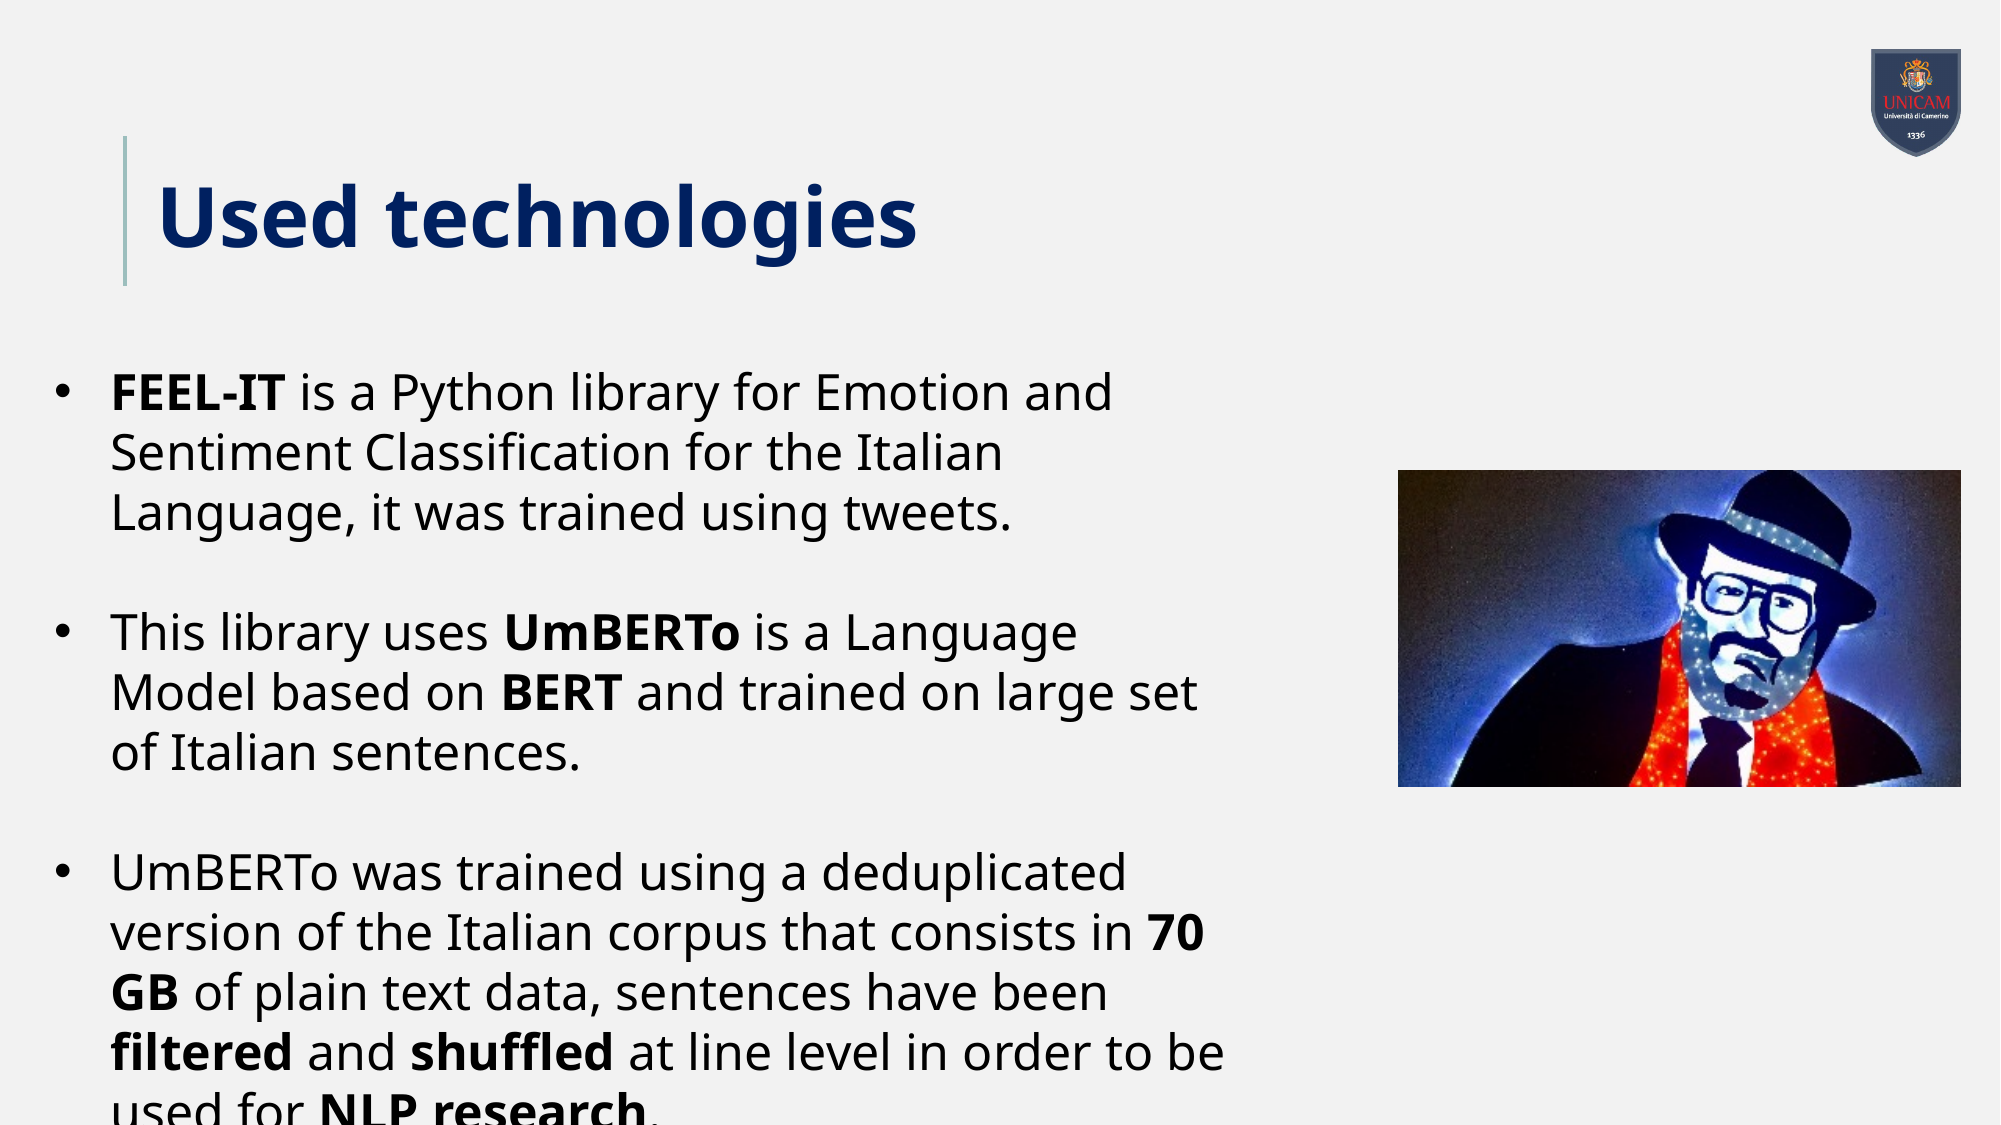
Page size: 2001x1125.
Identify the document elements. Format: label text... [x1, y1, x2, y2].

picture [1871, 49, 1961, 157]
picture [1397, 470, 1961, 787]
text_box FEEL-IT is a Python library for Emotion and Sentiment Classification for the Italian Language, it was trained using tweets. This library uses UmBERTo is a Language Model based on BERT and trained on large set of Italian sentences. UmBERTo was trained using a deduplicated version of the Italian corpus that consists in 70 GB of plain text data, sentences have been filtered and shuffled at line level in order to be used for NLP research. [39, 345, 1242, 1125]
text_box Used technologies [141, 156, 1387, 272]
